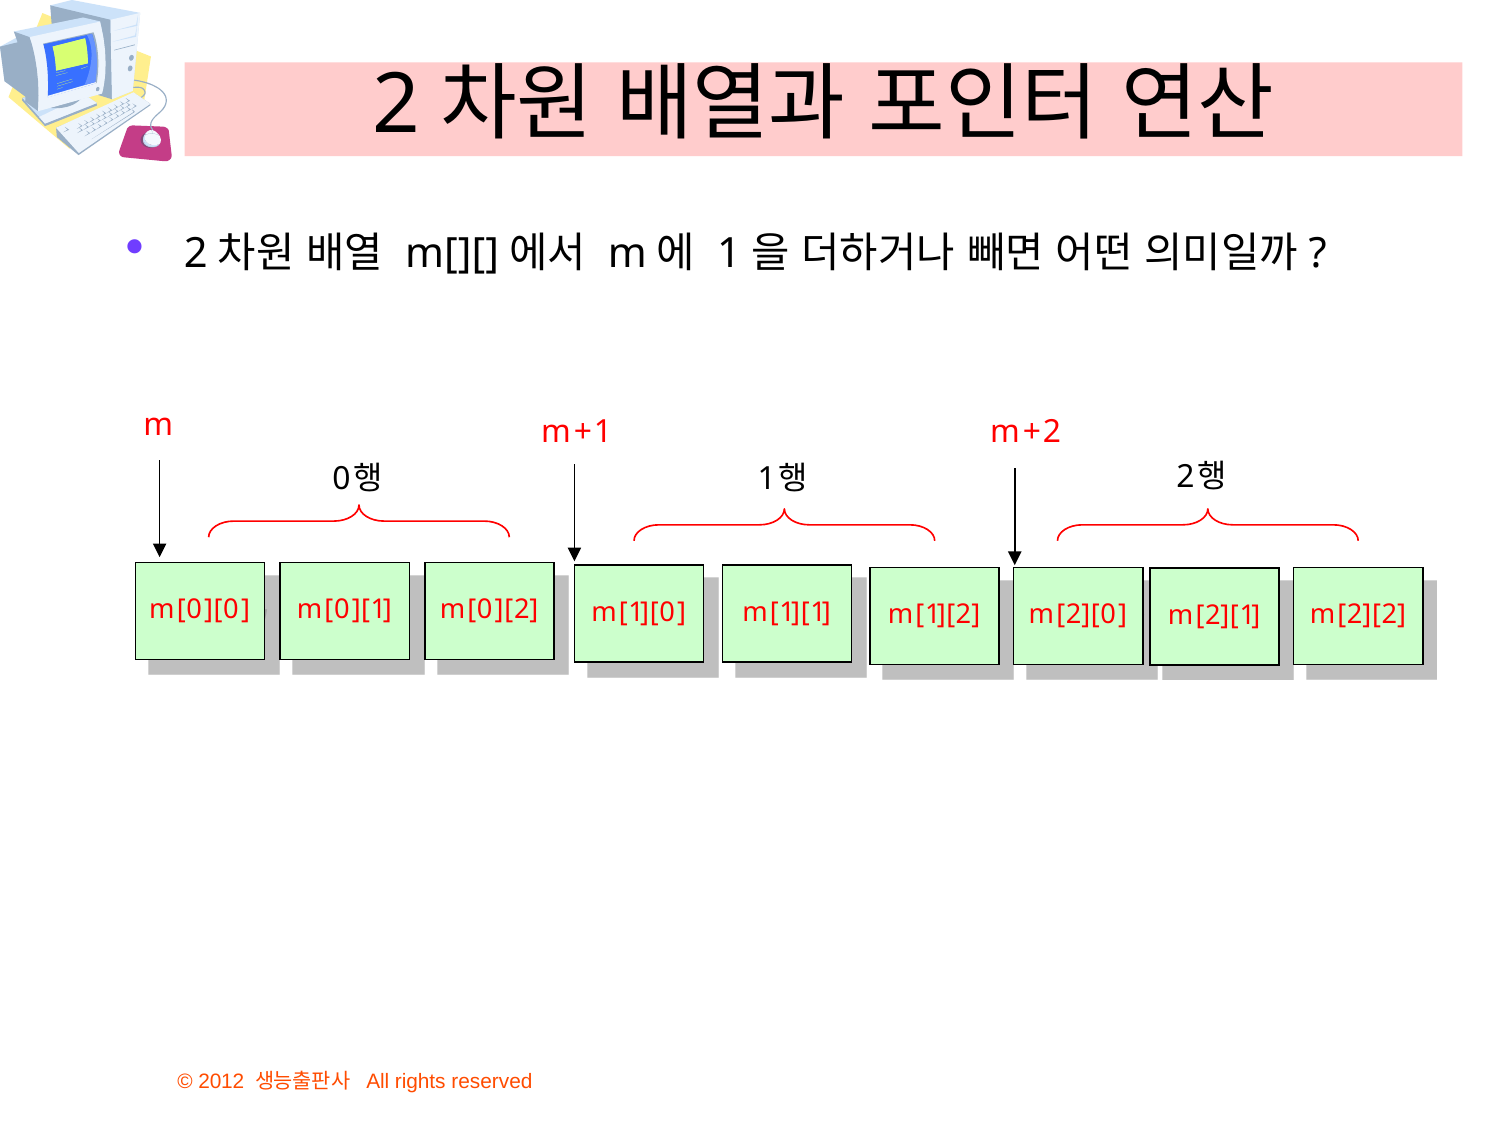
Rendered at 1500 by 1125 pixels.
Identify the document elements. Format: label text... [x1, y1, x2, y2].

list 2차원 배열 m[][]에서 m에 1을 더하거나 빼면 어떤 의미일까? [112, 218, 1460, 900]
text_box [0, 0, 1500, 75]
picture [123, 396, 1438, 680]
title 2차원 배열과 포인터 연산 [184, 75, 1463, 157]
